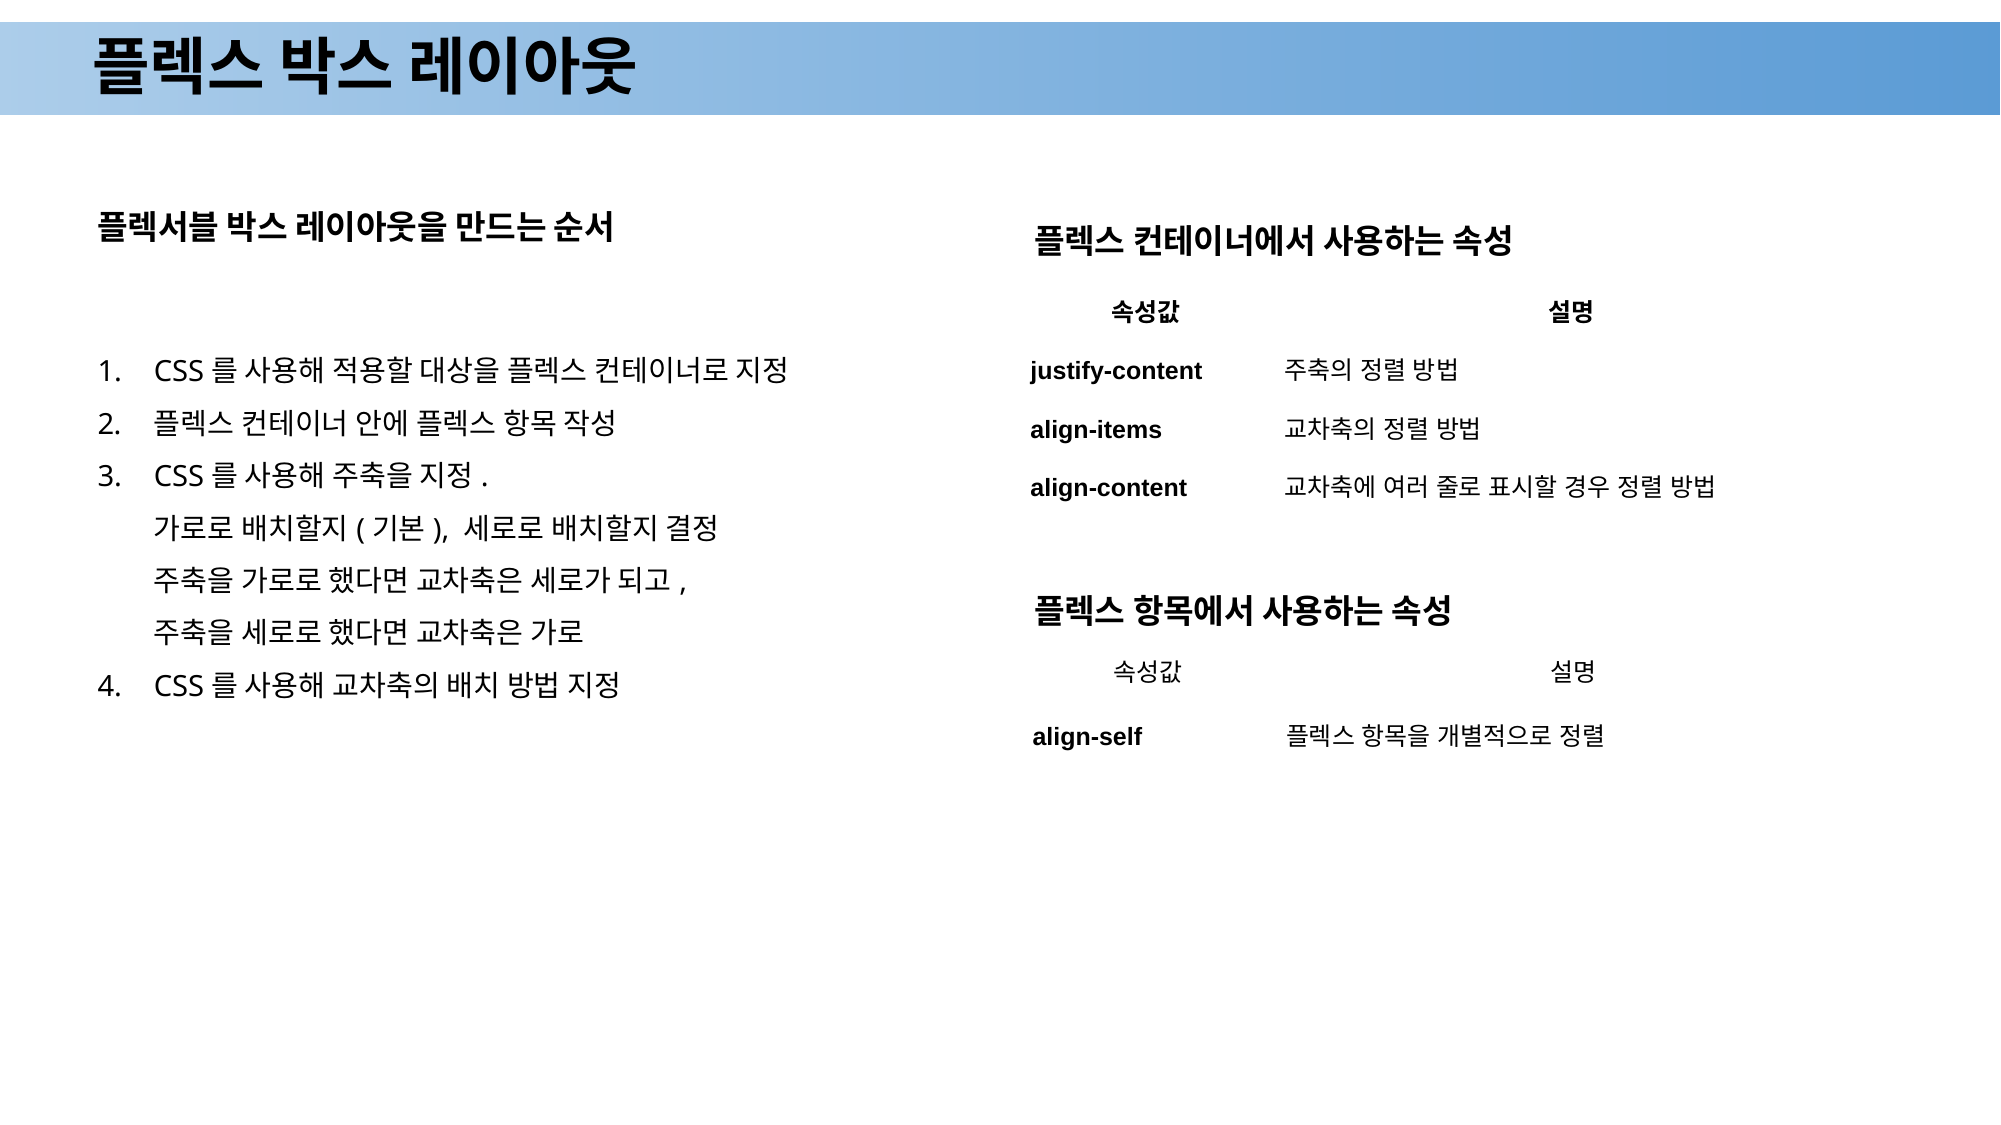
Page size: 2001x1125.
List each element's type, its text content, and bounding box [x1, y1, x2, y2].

table_header 설명 [1275, 646, 1872, 699]
table_cell 교차축의 정렬 방법 [1273, 400, 1870, 459]
text_box CSS를 사용해 적용할 대상을 플렉스 컨테이너로 지정 플렉스 컨테이너 안에 플렉스 항목 작성 CSS를 사용해 주축을 지정. 가로로 배치할지(기본), 세로로 배치할지 결정 주축을 가로로 했다면 교차축은 세로가 되고, 주축을 세로로 했다면 교차축은 가로 CSS를 사용해 교차축의 배치 방법 지정 [82, 327, 949, 710]
table_cell align-items [1019, 400, 1273, 459]
text_box 플렉스 컨테이너에서 사용하는 속성 [1019, 192, 1848, 268]
table_cell 교차축에 여러 줄로 표시할 경우 정렬 방법 [1273, 459, 1870, 517]
table_cell align-content [1019, 459, 1273, 517]
table_header 속성값 [1021, 646, 1275, 699]
table_cell align-self [1021, 699, 1275, 774]
table_cell 주축의 정렬 방법 [1273, 342, 1870, 400]
title 플렉스 박스 레이아웃 [77, 22, 1569, 116]
text_box 플렉스 항목에서 사용하는 속성 [1019, 562, 1848, 638]
text_box 플렉서블 박스 레이아웃을 만드는 순서 [82, 179, 911, 255]
table_header 설명 [1273, 283, 1870, 342]
table_cell 플렉스 항목을 개별적으로 정렬 [1275, 699, 1872, 774]
table_cell justify-content [1019, 342, 1273, 400]
table_header 속성값 [1019, 283, 1273, 342]
